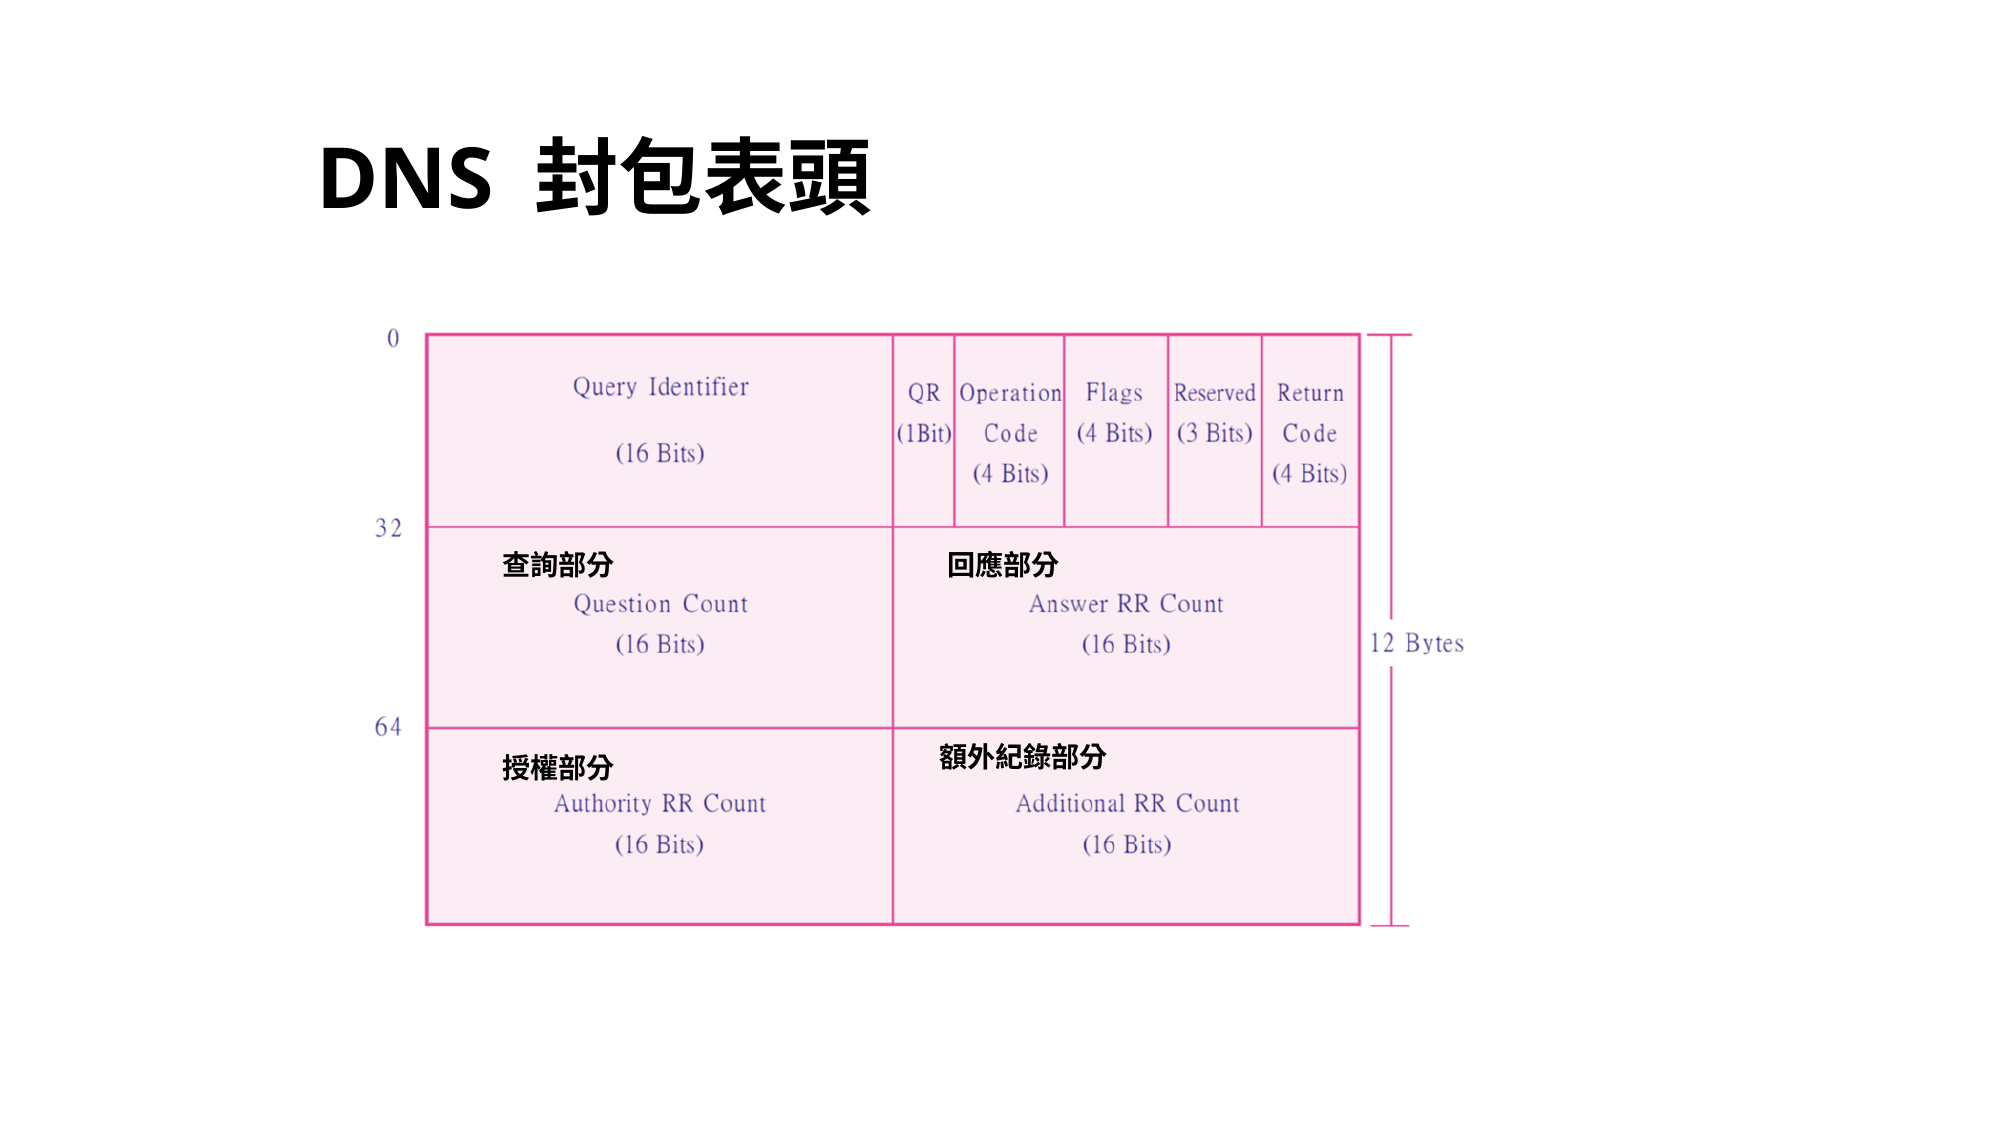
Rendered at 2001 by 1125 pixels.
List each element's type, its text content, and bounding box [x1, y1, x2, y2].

title DNS 封包表頭 [301, 117, 924, 245]
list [374, 316, 1472, 947]
